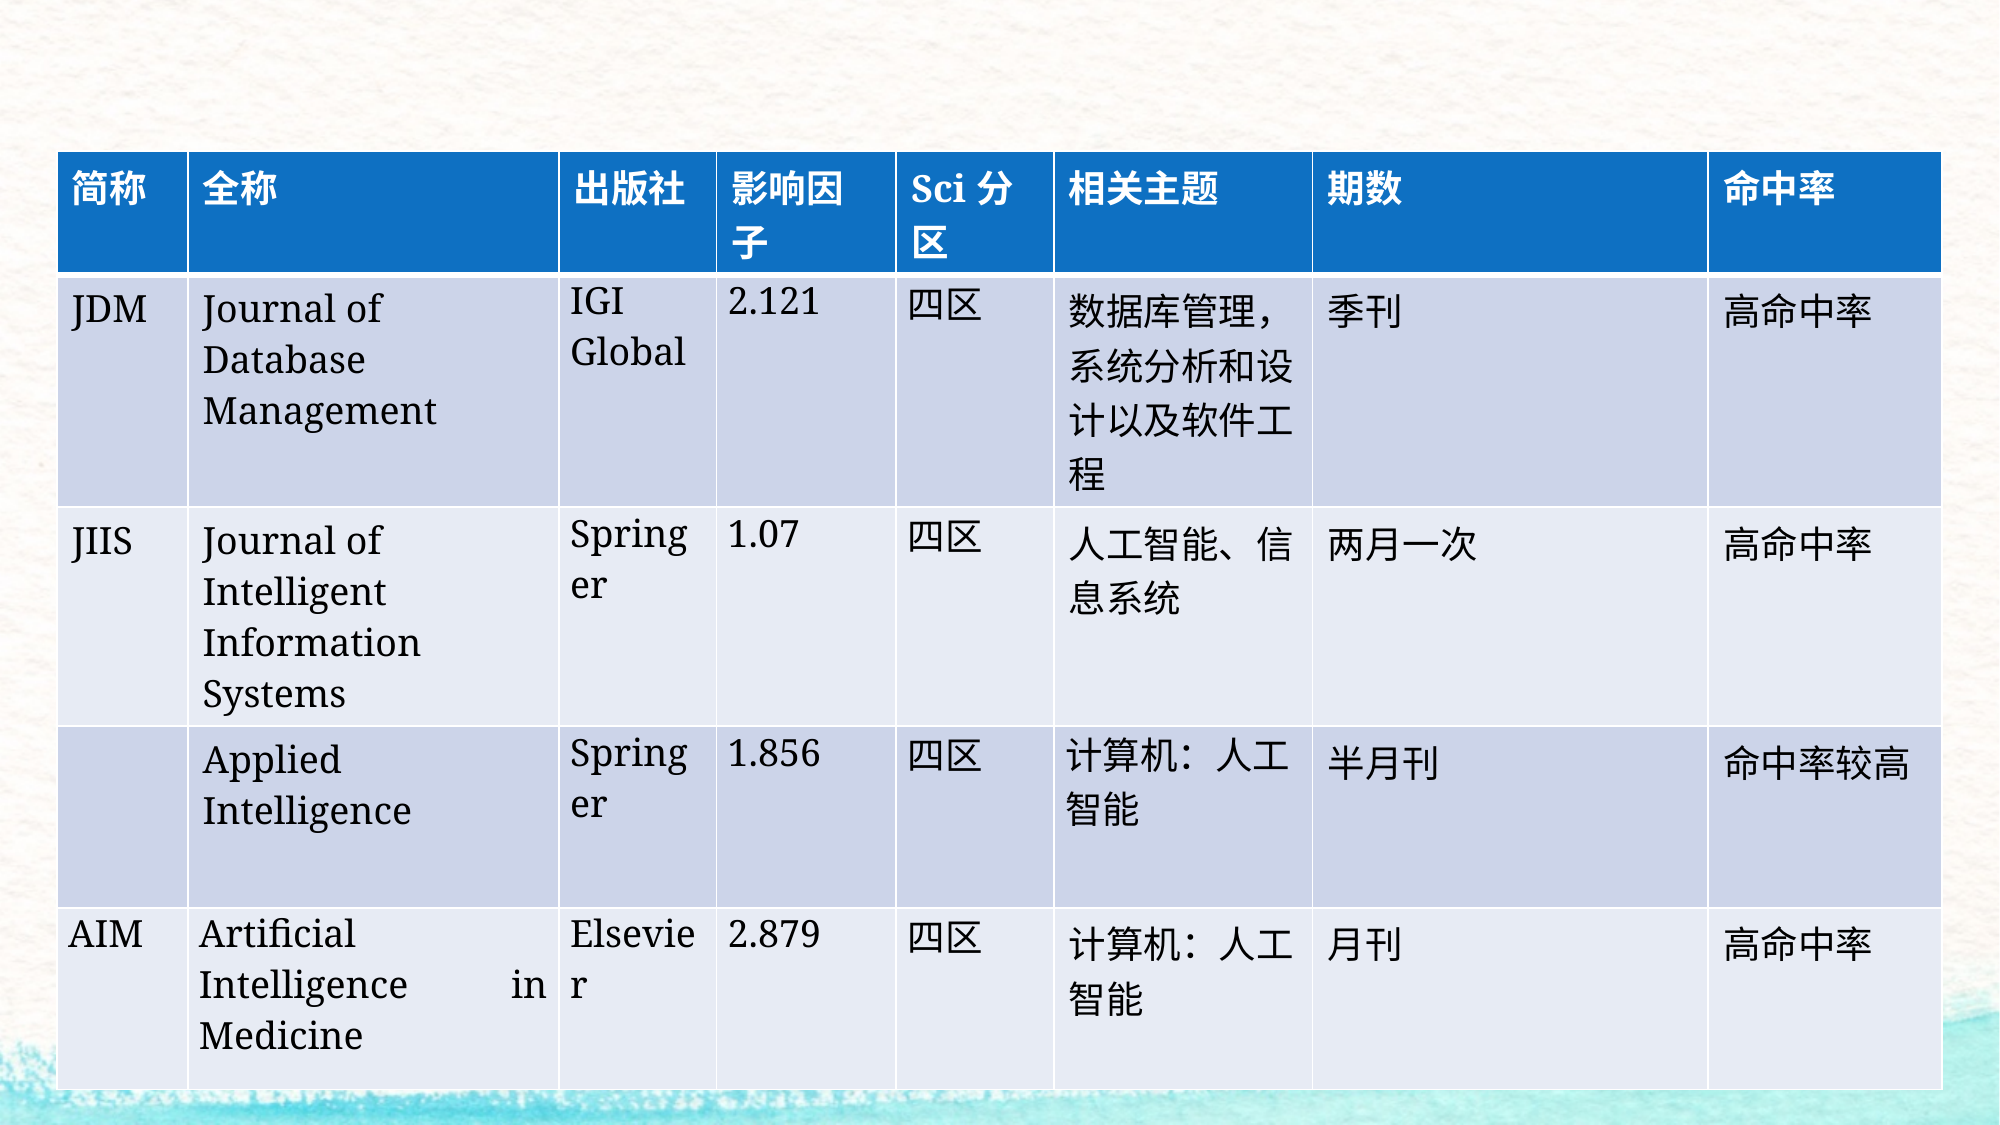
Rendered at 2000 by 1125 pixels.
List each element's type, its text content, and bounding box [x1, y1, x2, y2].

table_cell 高命中率 [1709, 909, 1941, 1089]
table_cell [58, 727, 187, 907]
table_cell 月刊 [1313, 909, 1707, 1089]
table_header 命中率 [1709, 152, 1941, 272]
table_cell 四区 [897, 508, 1053, 725]
table_cell IGI Global [560, 278, 716, 506]
table_header 期数 [1313, 152, 1707, 272]
table_header 出版社 [560, 152, 716, 272]
table_cell 命中率较高 [1709, 727, 1941, 907]
table_cell Applied Intelligence [189, 727, 558, 907]
table_cell 两月一次 [1313, 508, 1707, 725]
table_cell 2.879 [717, 909, 895, 1089]
table_cell 高命中率 [1709, 278, 1941, 506]
table_cell JIIS [58, 508, 187, 725]
table_cell 2.121 [717, 278, 895, 506]
table_header 影响因子 [717, 152, 895, 272]
table_cell Journal of Intelligent Information Systems [189, 508, 558, 725]
table_cell 四区 [897, 278, 1053, 506]
table_cell Artificial Intelligence in Medicine [189, 909, 558, 1089]
table_header 相关主题 [1055, 152, 1312, 272]
table_cell Springer [560, 508, 716, 725]
table_cell Springer [560, 727, 716, 907]
table_cell 1.07 [717, 508, 895, 725]
table_cell AIM [58, 909, 187, 1089]
table_header 全称 [189, 152, 558, 272]
table_cell 人工智能、信息系统 [1055, 508, 1312, 725]
table_header 简称 [58, 152, 187, 272]
table_cell JDM [58, 278, 187, 506]
table_cell 半月刊 [1313, 727, 1707, 907]
table_header Sci分区 [897, 152, 1053, 272]
table_cell Elsevier [560, 909, 716, 1089]
table_cell 季刊 [1313, 278, 1707, 506]
table_cell 计算机：人工智能 [1055, 727, 1312, 907]
table_cell Journal of Database Management [189, 278, 558, 506]
picture [0, 0, 2000, 1125]
table_cell 四区 [897, 909, 1053, 1089]
table_cell 计算机：人工智能 [1055, 909, 1312, 1089]
table_cell 高命中率 [1709, 508, 1941, 725]
table_cell 1.856 [717, 727, 895, 907]
table_cell 数据库管理，系统分析和设计以及软件工程 [1055, 278, 1312, 506]
table_cell 四区 [897, 727, 1053, 907]
